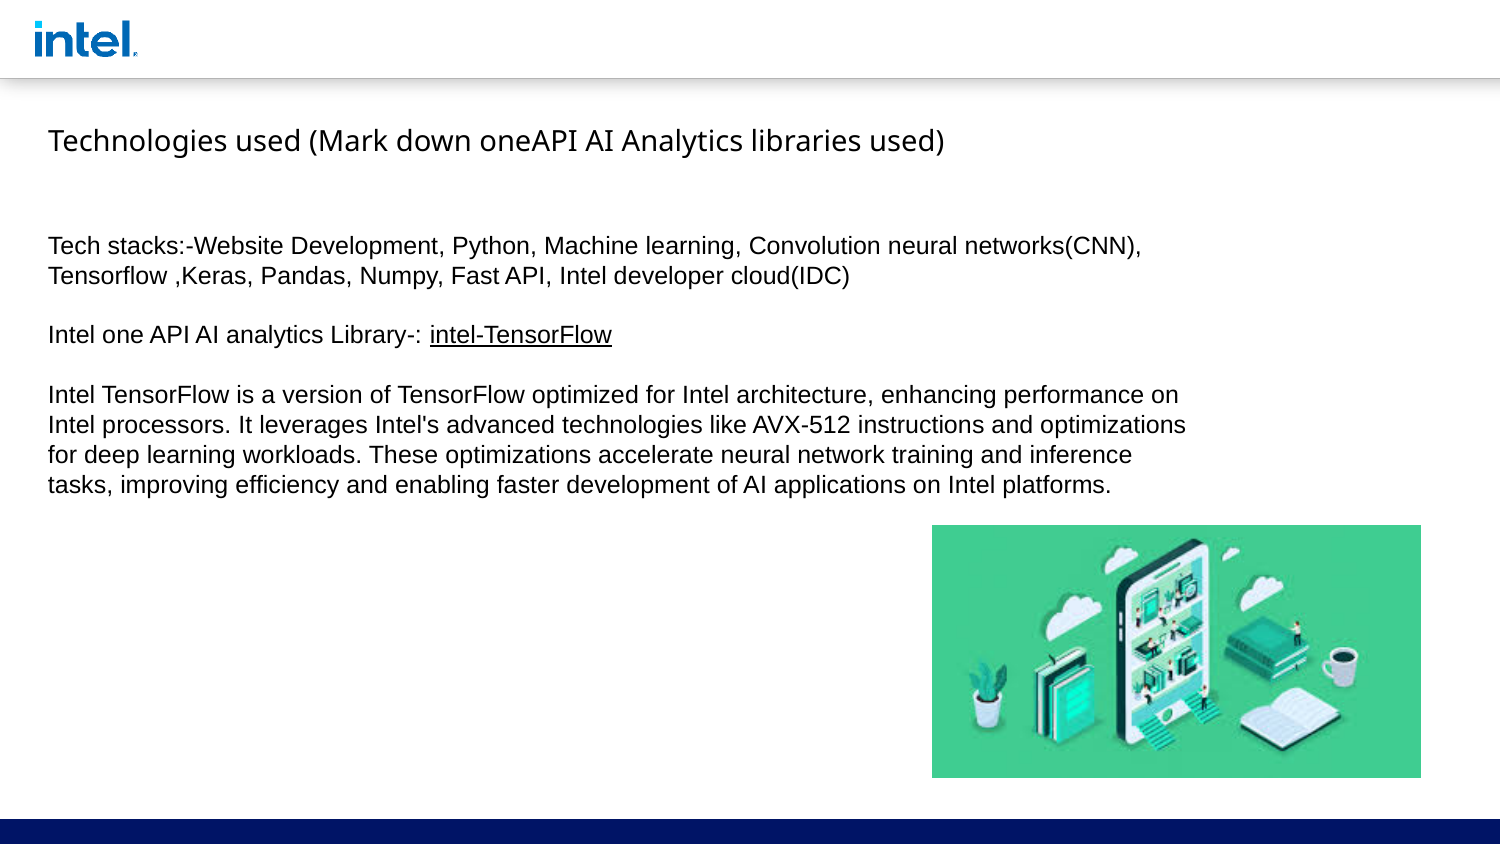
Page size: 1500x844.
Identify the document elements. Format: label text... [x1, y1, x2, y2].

picture [0, 809, 1500, 844]
picture [0, 0, 1500, 105]
picture [931, 525, 1422, 778]
text_box Technologies used (Mark down oneAPI AI Analytics libraries used) [33, 113, 993, 170]
text_box Tech stacks:-Website Development, Python, Machine learning, Convolution neural networks(CNN), Tensorflow ,Keras, Pandas, Numpy, Fast API, Intel developer cloud(IDC) Intel one API AI analytics Library-: intel-TensorFlow Intel TensorFlow is a version of TensorFlow optimized for Intel architecture, enhancing performance on Intel processors. It leverages Intel's advanced technologies like AVX-512 instructions and optimizations for deep learning workloads. These optimizations accelerate neural network training and inference tasks, improving efficiency and enabling faster development of AI applications on Intel platforms. [33, 221, 1222, 506]
